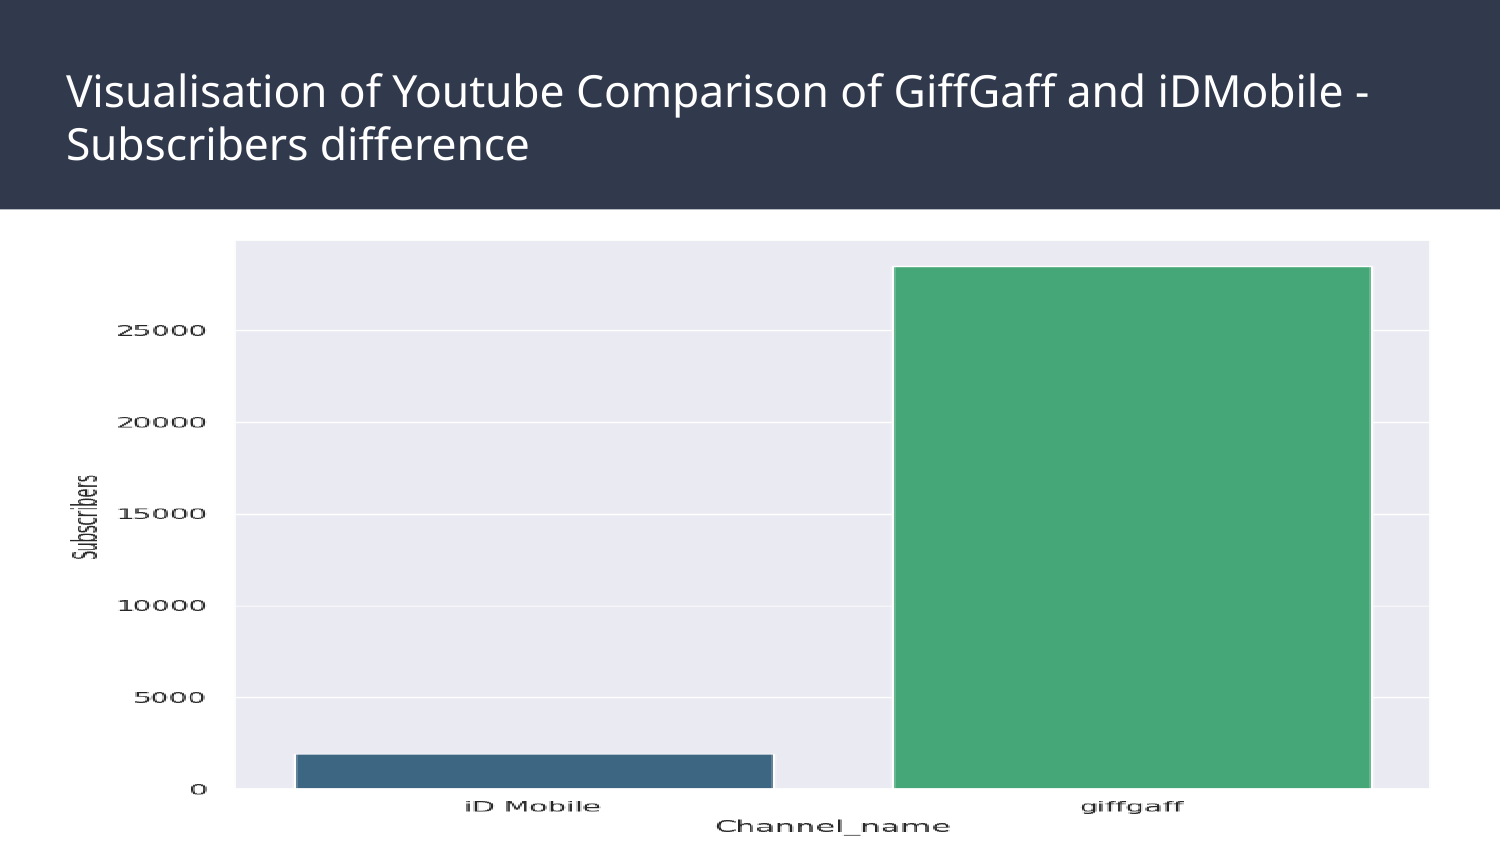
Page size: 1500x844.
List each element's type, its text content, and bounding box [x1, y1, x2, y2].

title Visualisation of Youtube Comparison of GiffGaff and iDMobile - Subscribers difference [51, 48, 1449, 185]
picture [50, 231, 1450, 844]
